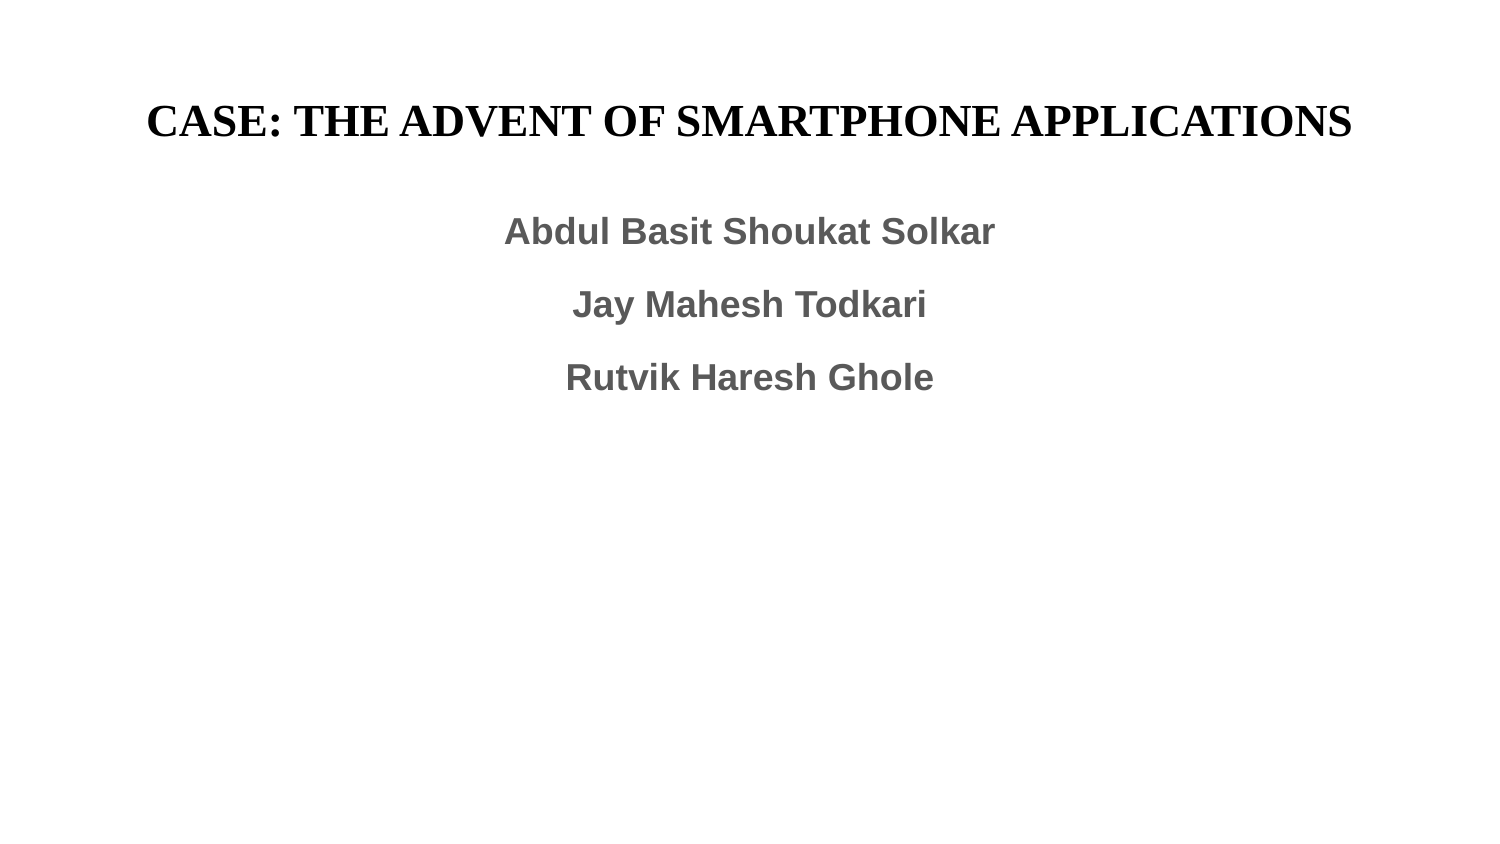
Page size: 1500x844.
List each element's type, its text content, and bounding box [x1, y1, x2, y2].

title CASE: THE ADVENT OF SMARTPHONE APPLICATIONS [51, 72, 1449, 167]
list Abdul Basit Shoukat Solkar Jay Mahesh Todkari Rutvik Haresh Ghole [51, 189, 1449, 750]
